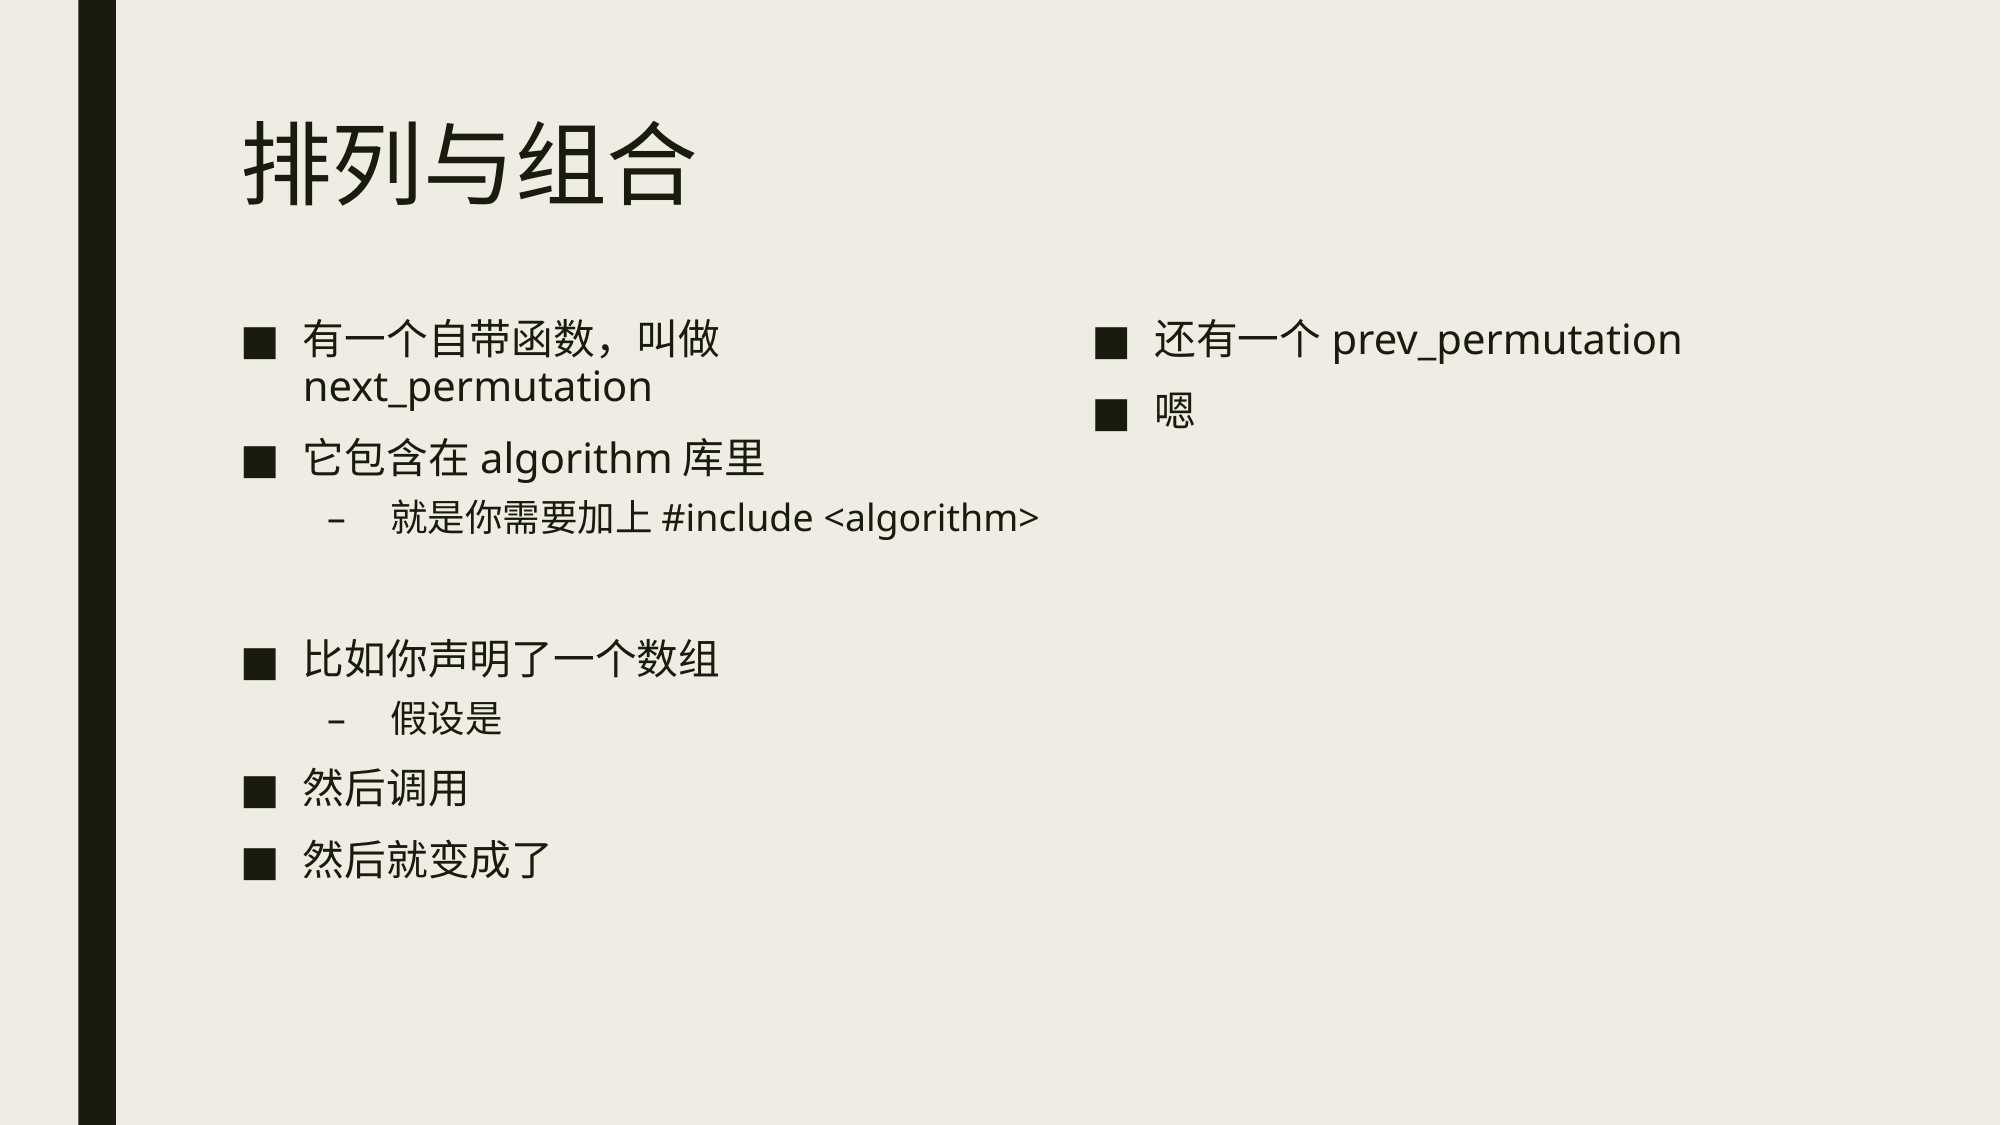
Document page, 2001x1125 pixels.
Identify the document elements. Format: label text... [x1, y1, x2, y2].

text_box 还有一个prev_permutation 嗯 [1076, 309, 1914, 1076]
title 排列与组合 [225, 112, 1800, 310]
